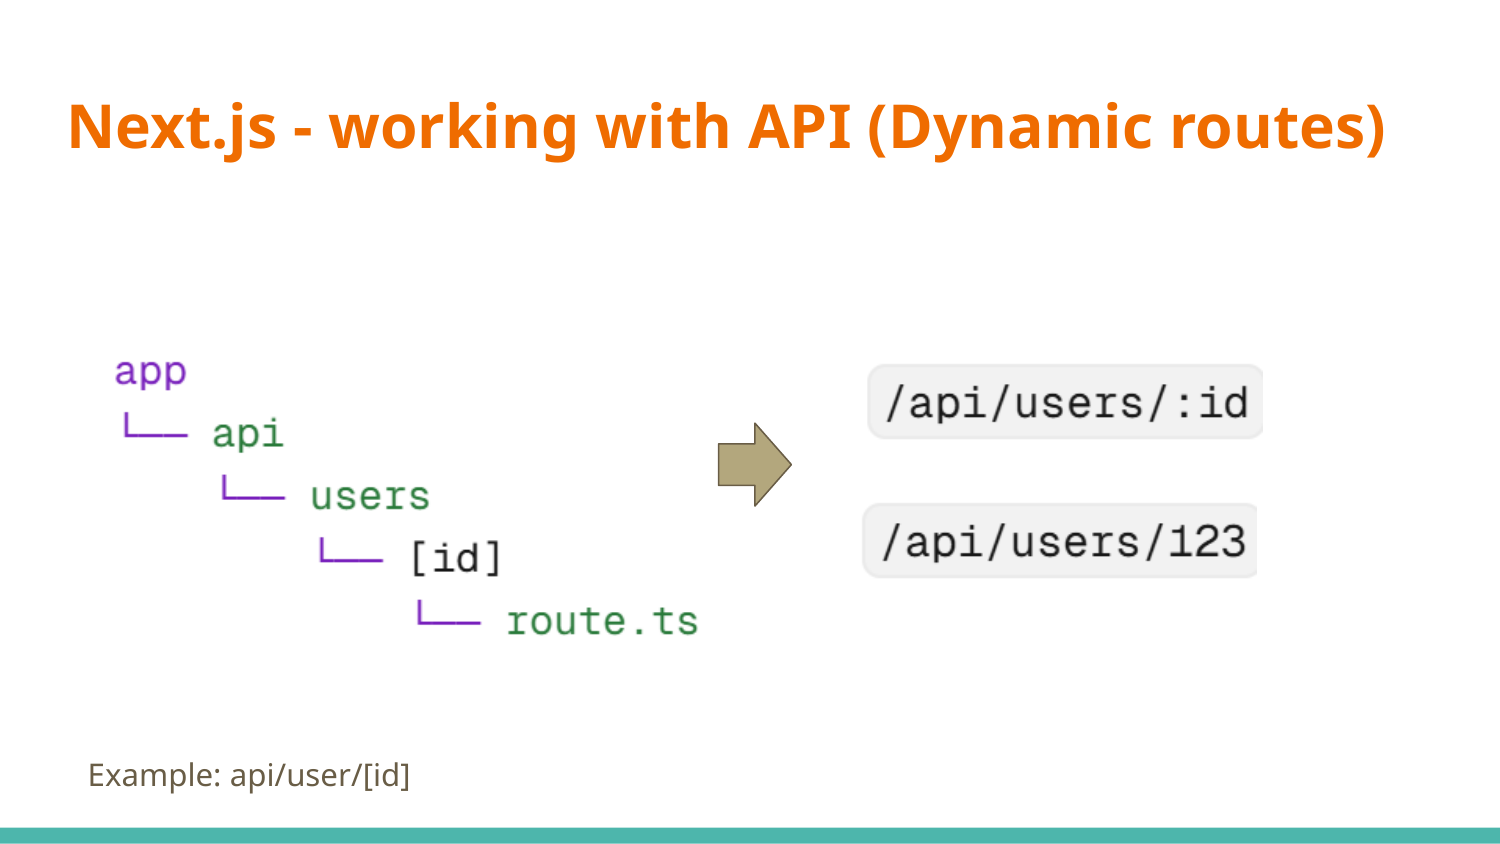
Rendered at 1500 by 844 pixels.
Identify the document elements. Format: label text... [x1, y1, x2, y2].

title Next.js - working with API (Dynamic routes) [51, 72, 1449, 189]
picture [865, 357, 1264, 442]
picture [72, 316, 792, 698]
picture [853, 496, 1258, 591]
text_box Example: api/user/[id] [72, 740, 633, 817]
